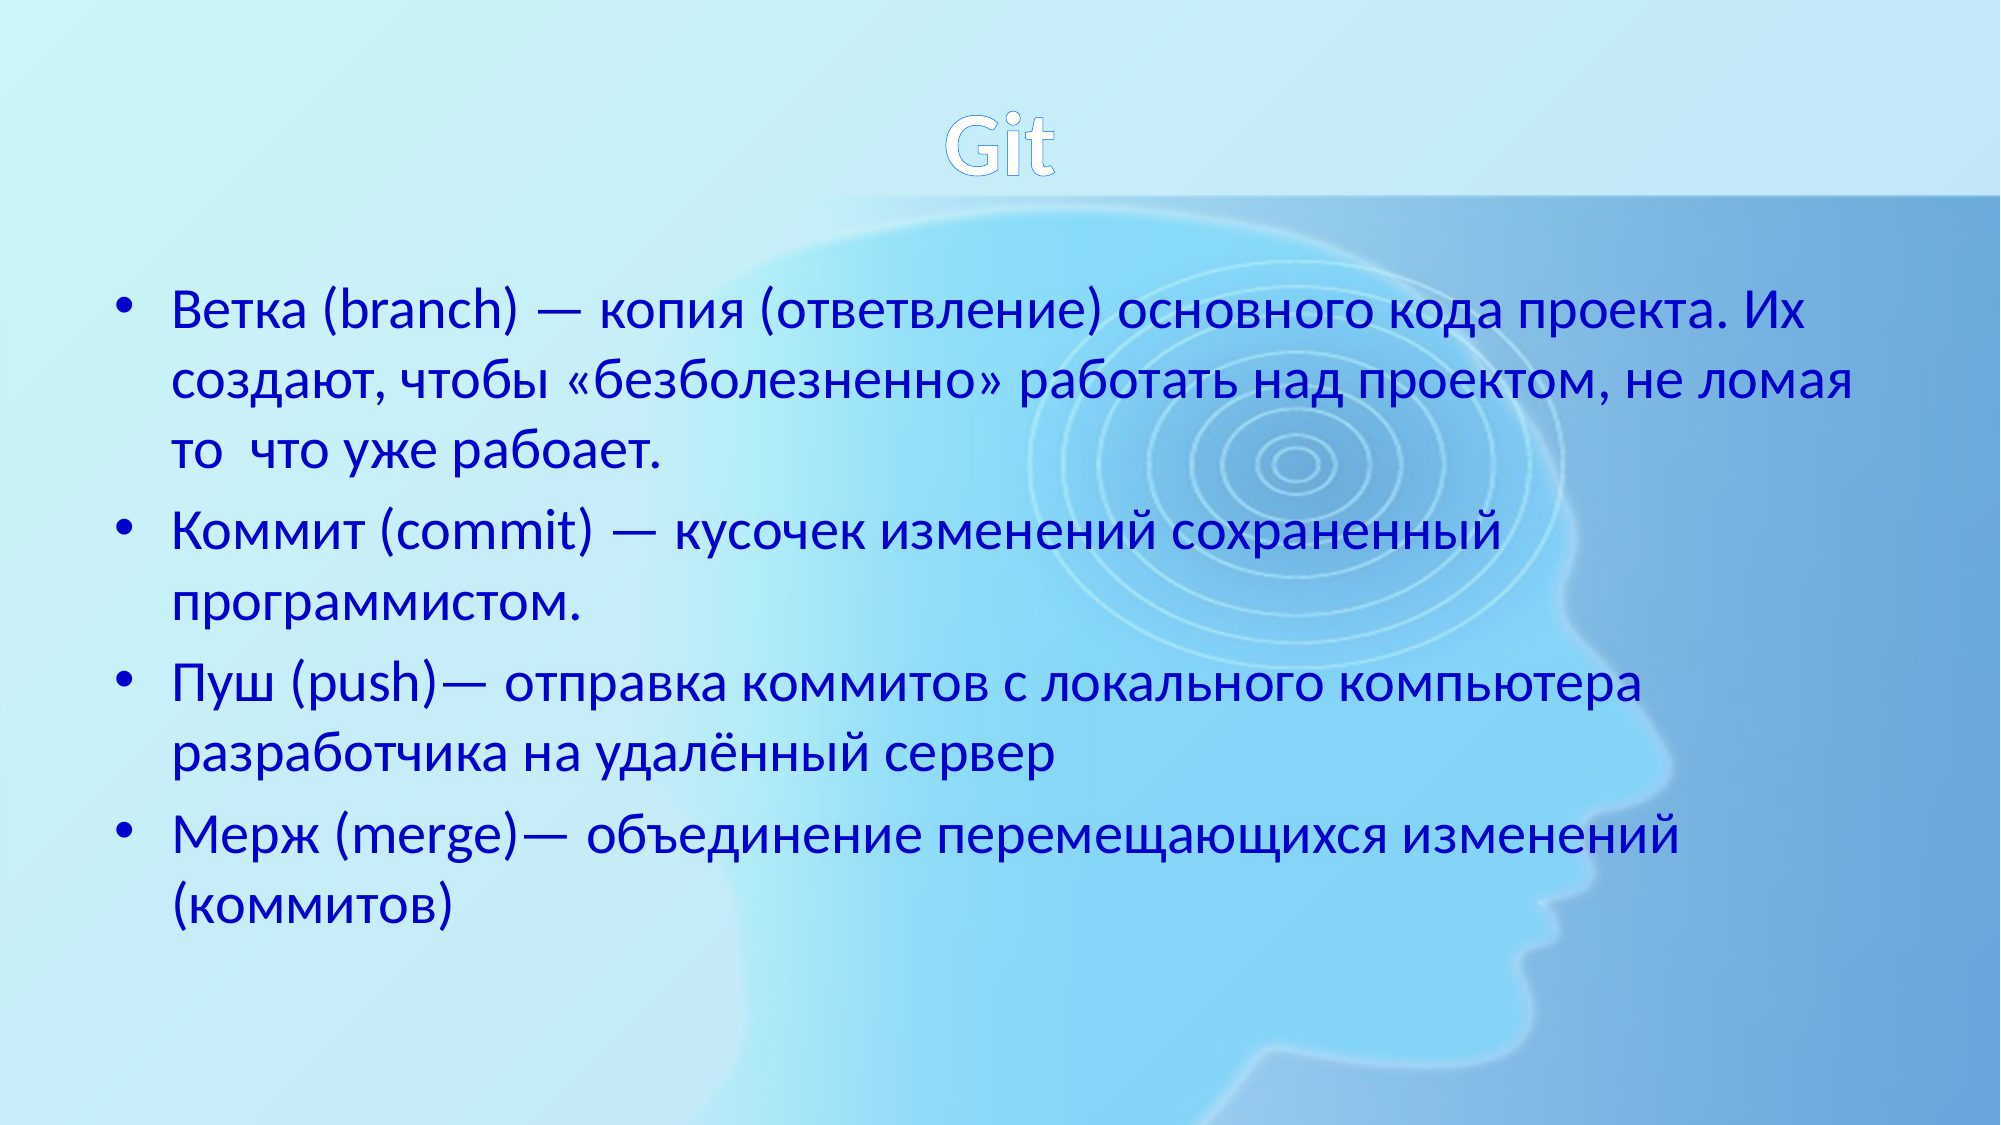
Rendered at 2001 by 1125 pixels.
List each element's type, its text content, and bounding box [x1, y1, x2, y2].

picture [0, 0, 2000, 1125]
title Git [99, 45, 1900, 233]
list Ветка (branch) — копия (ответвление) основного кода проекта. Их создают, чтобы «безболезненно» работать над проектом, не ломая то что уже рабоает. Коммит (commit) — кусочек изменений сохраненный программистом. Пуш (push)— отправка коммитов с локального компьютера разработчика на удалённый сервер Мерж (merge)— объединение перемещающихся изменений (коммитов) [99, 262, 1900, 1005]
